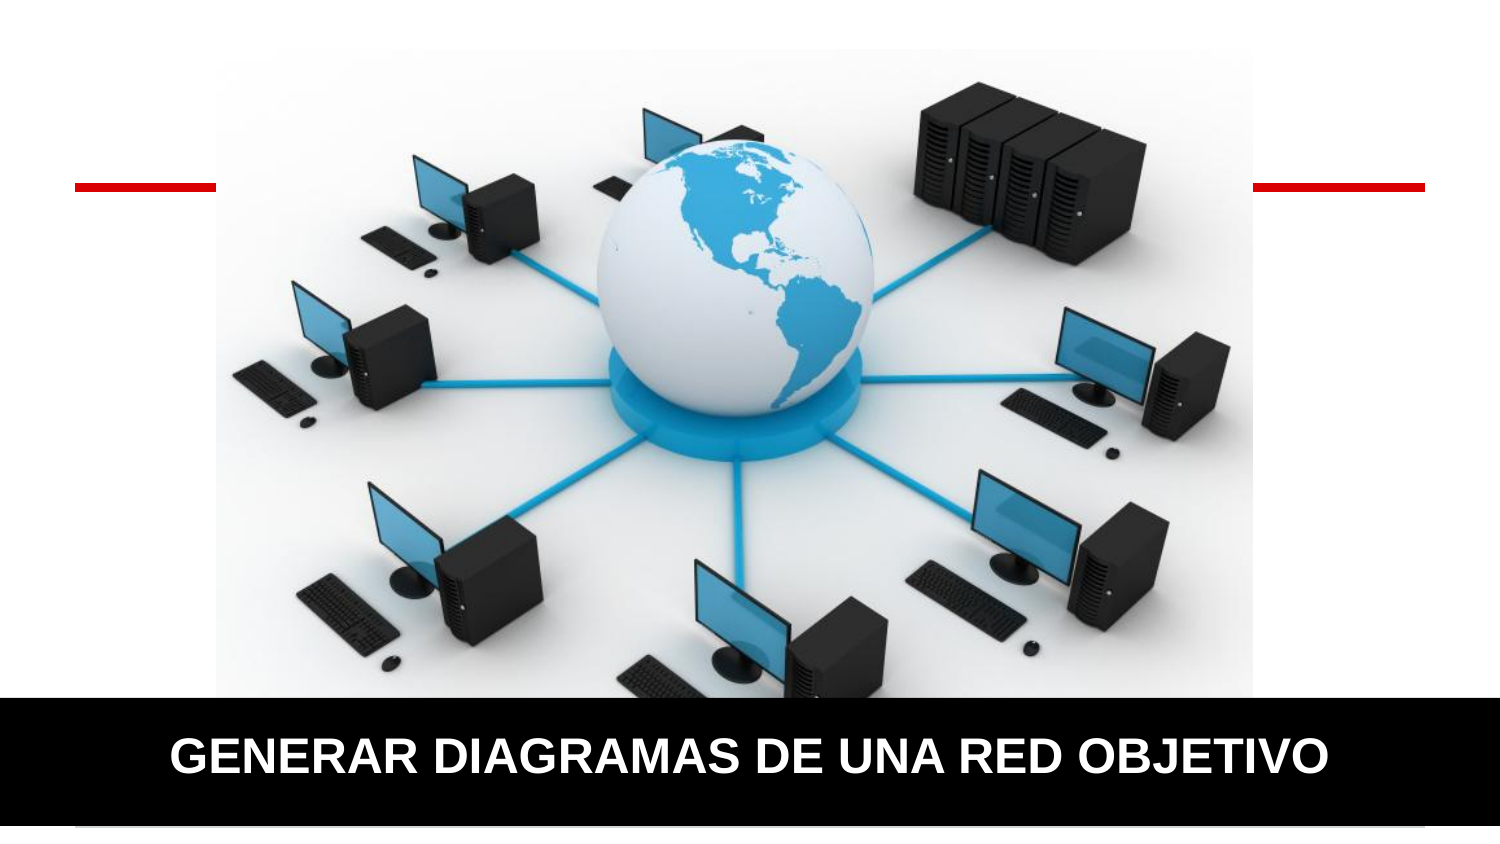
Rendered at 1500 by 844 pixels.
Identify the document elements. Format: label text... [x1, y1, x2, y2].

picture [215, 48, 1253, 827]
list GENERAR DIAGRAMAS DE UNA RED OBJETIVO [59, 708, 210, 816]
text_box [1257, 697, 1500, 826]
list GENERAR DIAGRAMAS DE UNA RED OBJETIVO [1257, 708, 1410, 816]
text_box [0, 697, 210, 826]
